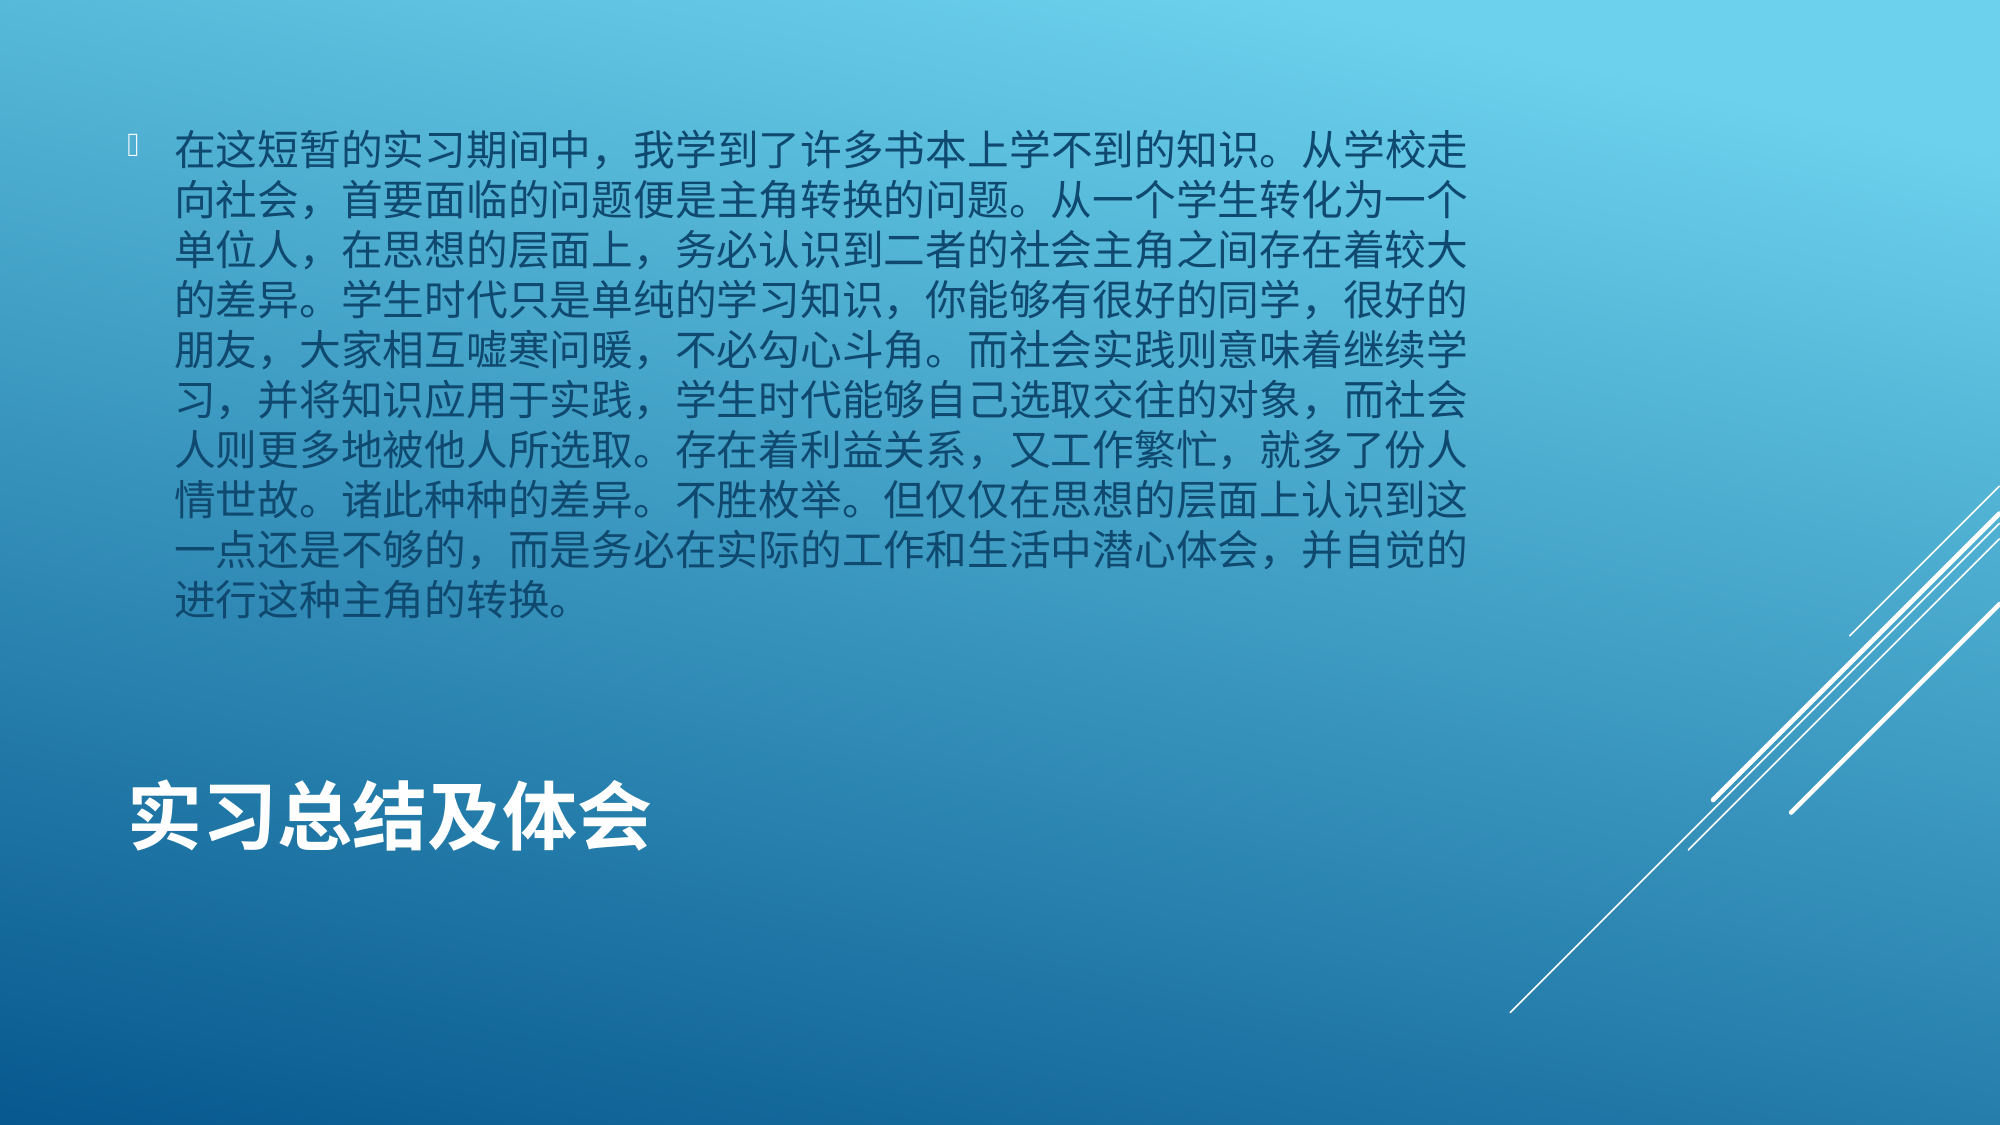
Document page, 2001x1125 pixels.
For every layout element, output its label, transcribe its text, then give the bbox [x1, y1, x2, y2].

title 实习总结及体会 [112, 736, 1513, 984]
list 在这短暂的实习期间中，我学到了许多书本上学不到的知识。从学校走向社会，首要面临的问题便是主角转换的问题。从一个学生转化为一个单位人，在思想的层面上，务必认识到二者的社会主角之间存在着较大的差异。学生时代只是单纯的学习知识，你能够有很好的同学，很好的朋友，大家相互嘘寒问暖，不必勾心斗角。而社会实践则意味着继续学习，并将知识应用于实践，学生时代能够自己选取交往的对象，而社会人则更多地被他人所选取。存在着利益关系，又工作繁忙，就多了份人情世故。诸此种种的差异。不胜枚举。但仅仅在思想的层面上认识到这一点还是不够的，而是务必在实际的工作和生活中潜心体会，并自觉的进行这种主角的转换。 [112, 112, 1513, 706]
